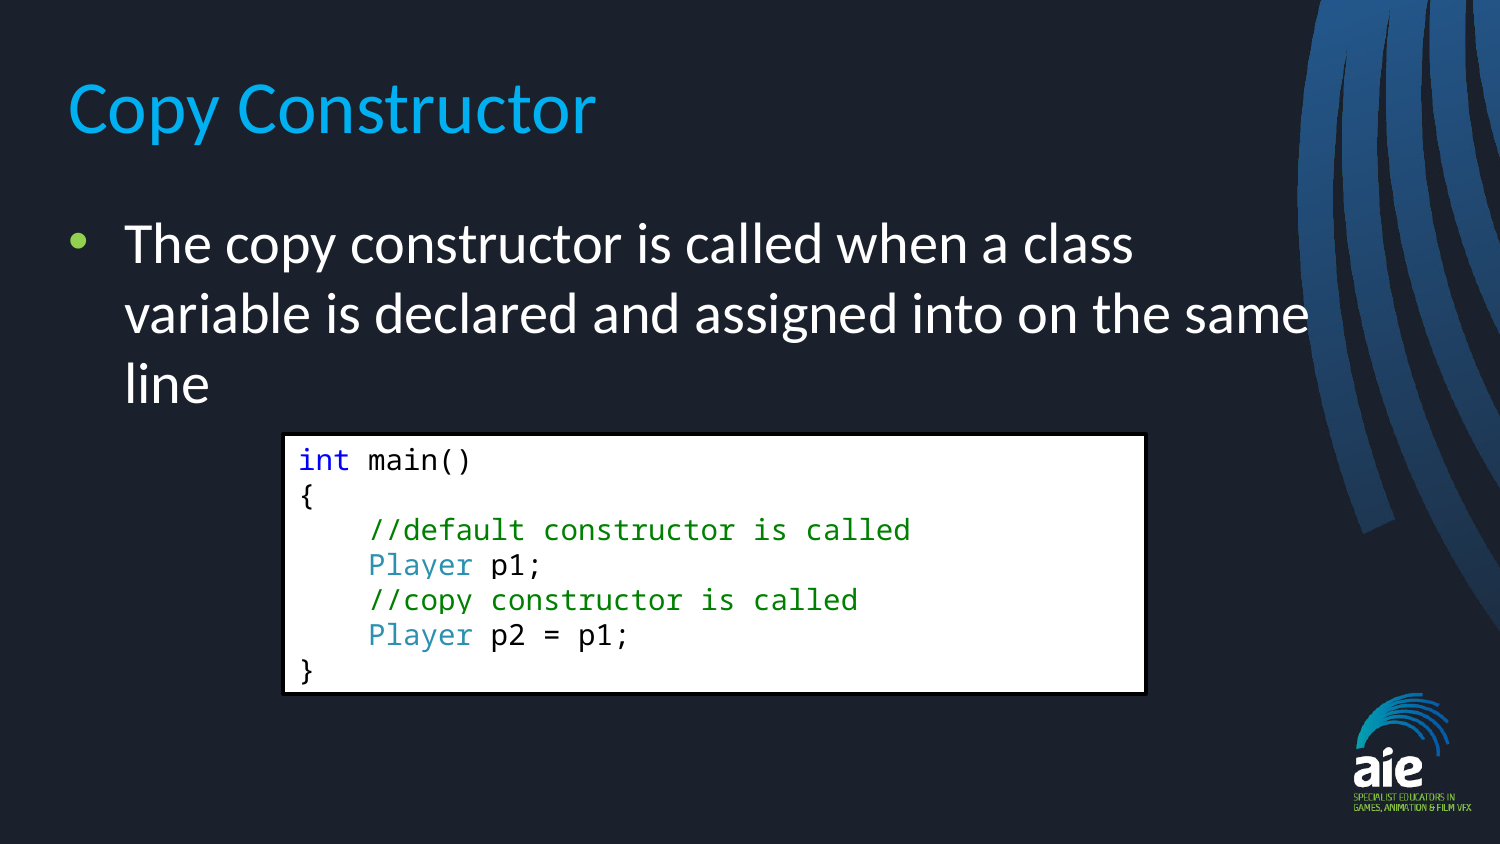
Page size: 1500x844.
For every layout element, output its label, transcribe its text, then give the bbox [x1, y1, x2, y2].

picture [0, 0, 1500, 844]
text_box int main() { //default constructor is called Player p1; //copy constructor is called Player p2 = p1; } [281, 432, 1148, 696]
list The copy constructor is called when a class variable is declared and assigned into on the same line [53, 197, 1329, 753]
title Copy Constructor [53, 33, 1425, 175]
